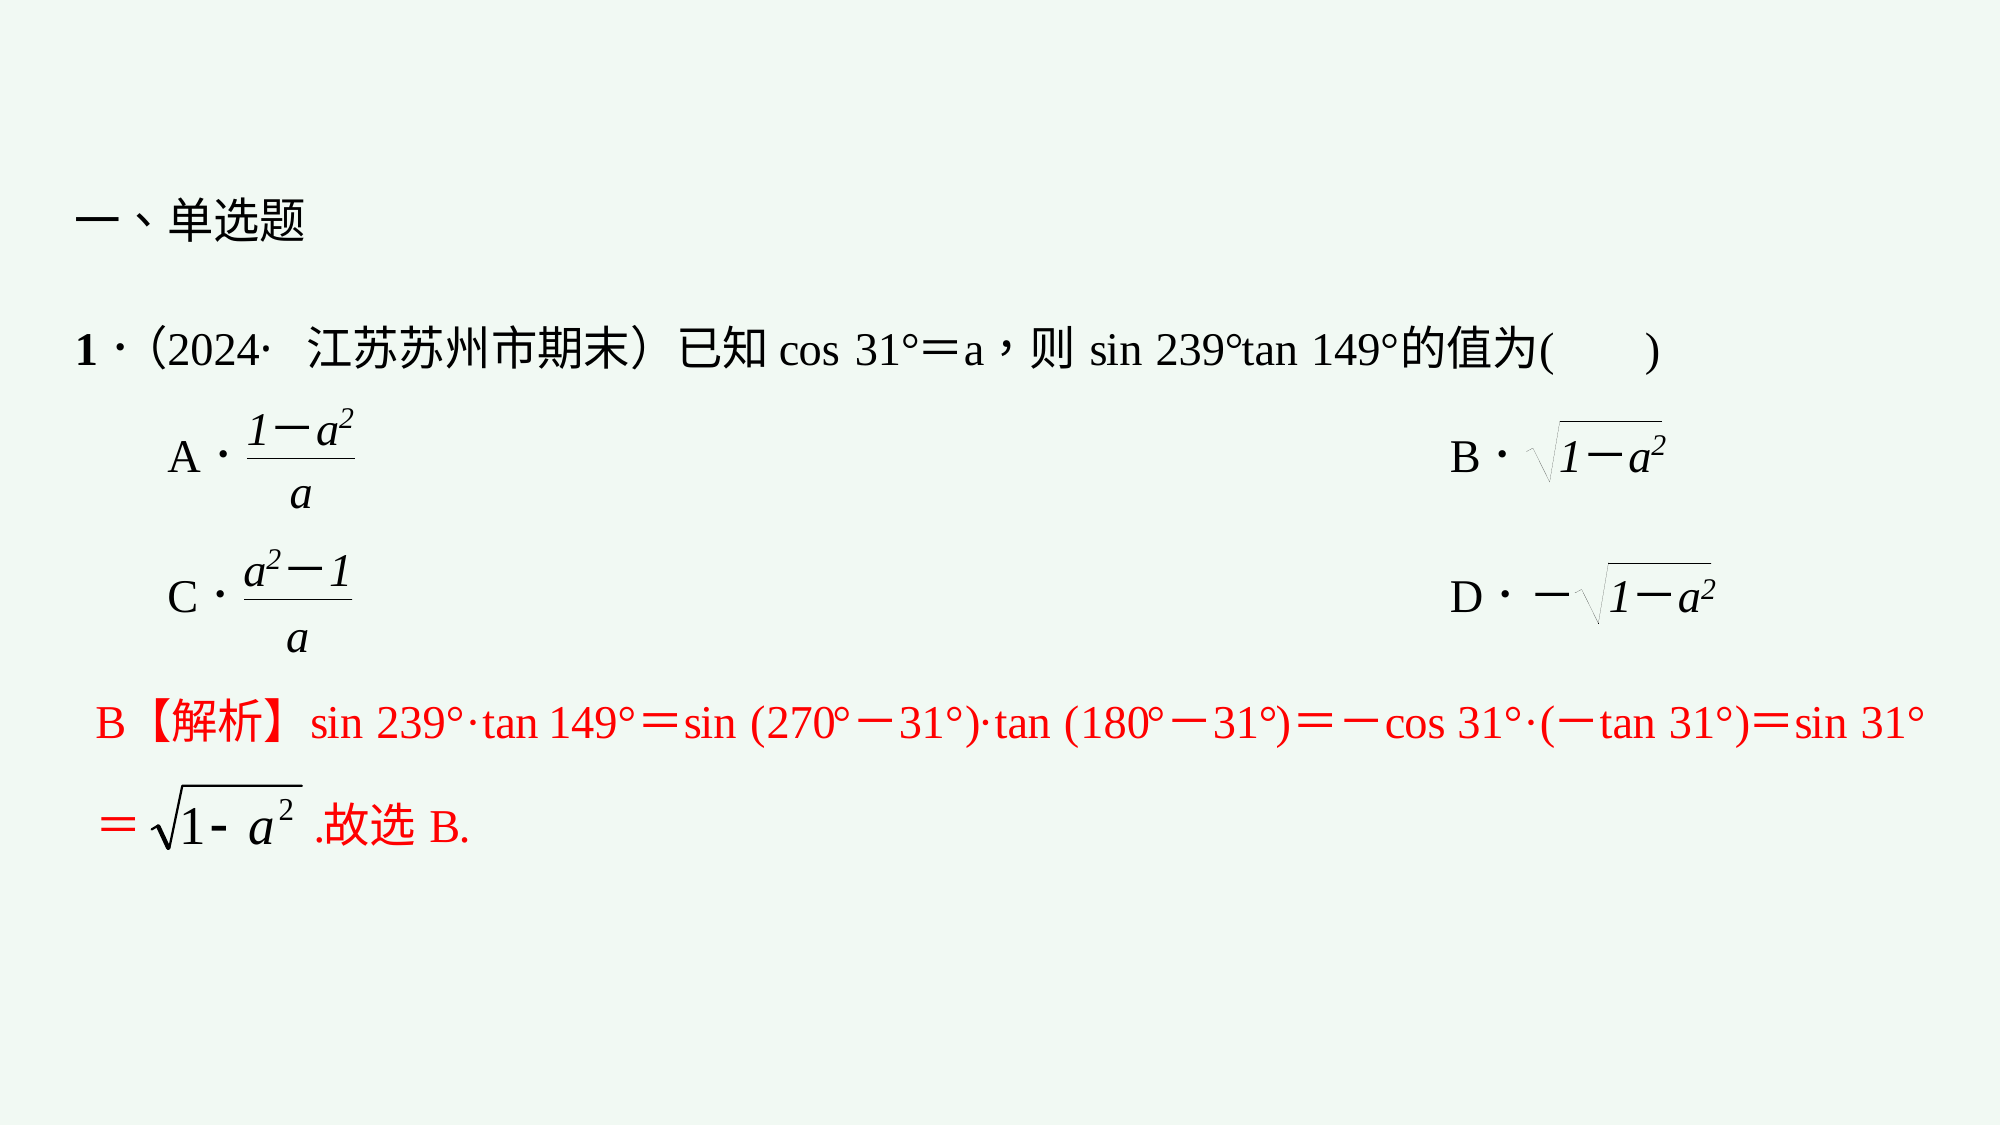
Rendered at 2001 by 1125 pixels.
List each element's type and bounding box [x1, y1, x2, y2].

text_box [74, 186, 1907, 260]
text_box [74, 318, 1907, 753]
text_box [95, 691, 1927, 950]
